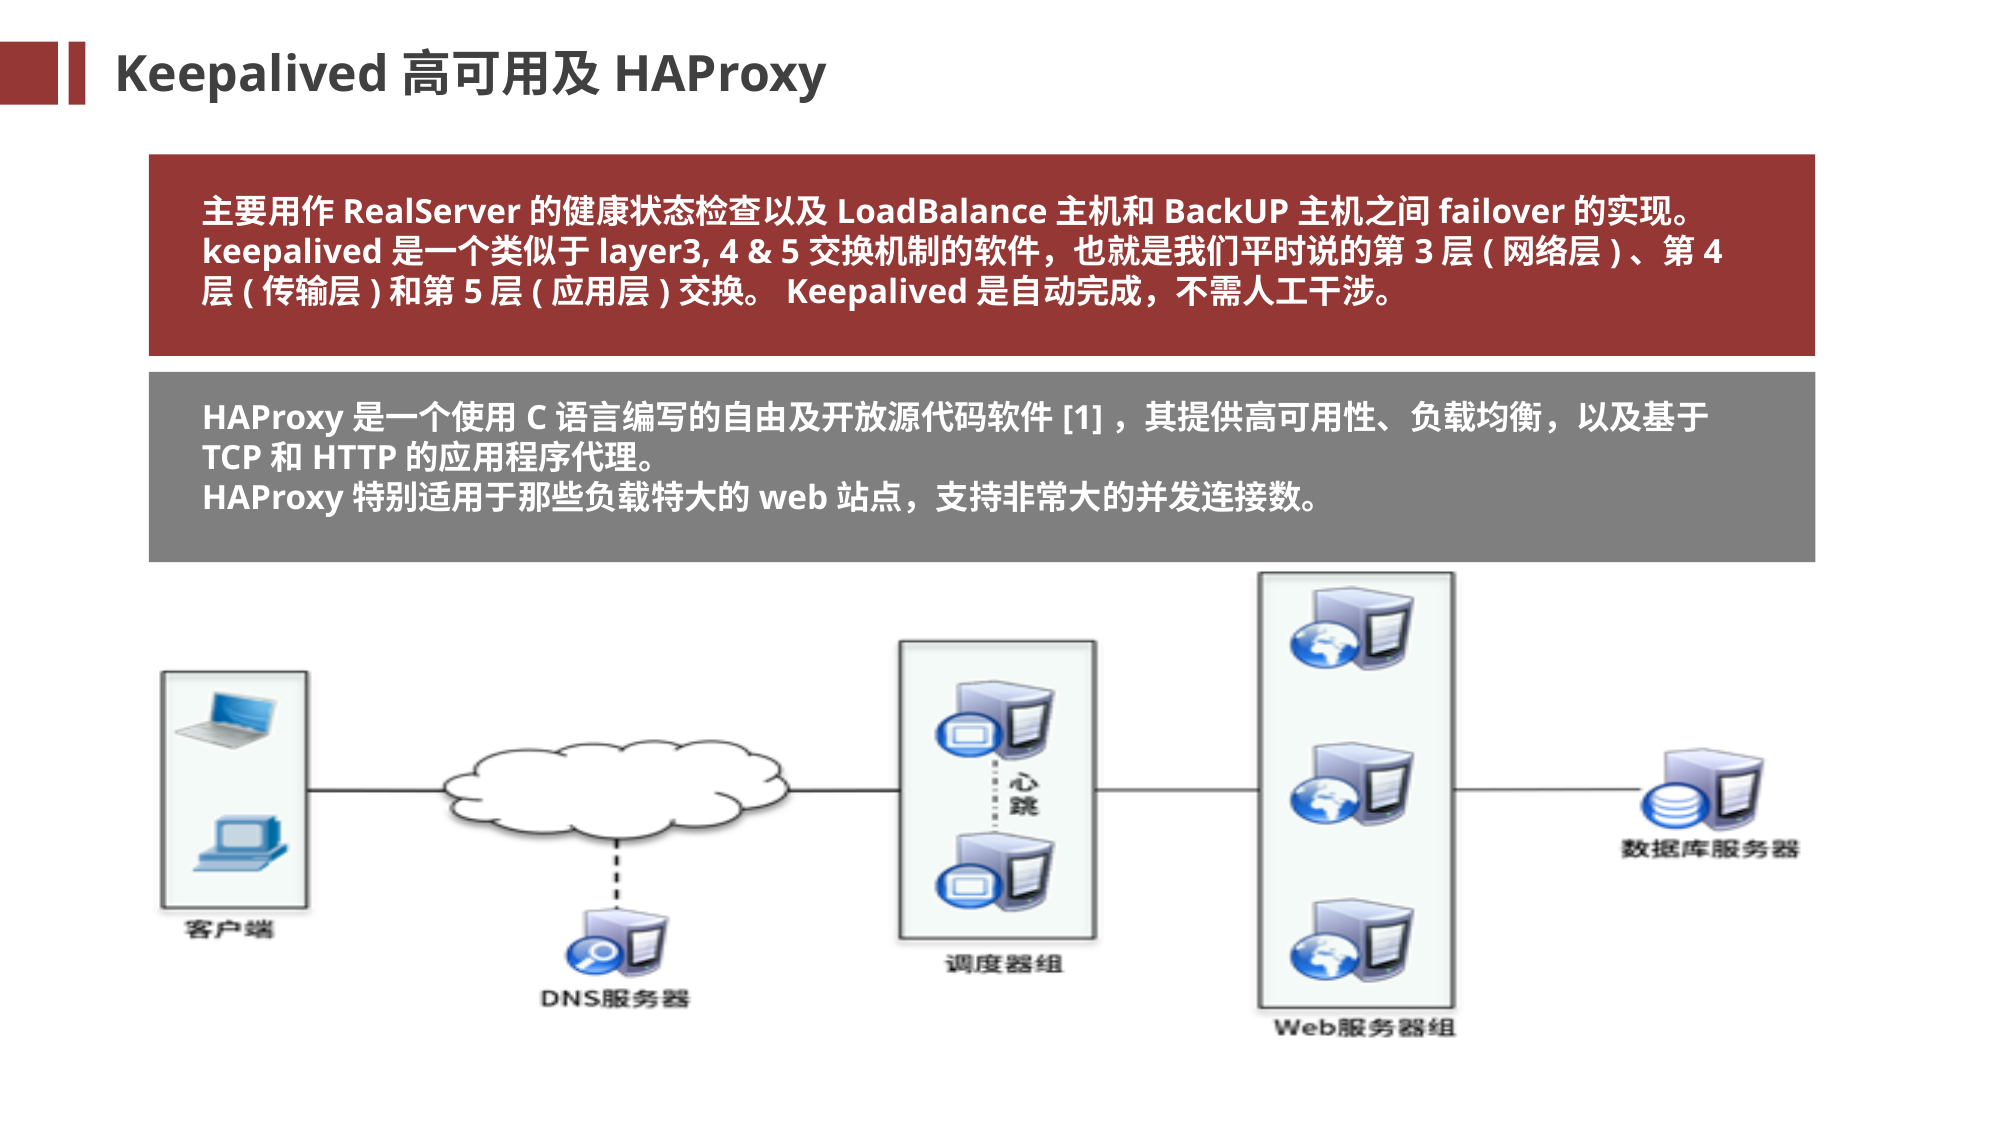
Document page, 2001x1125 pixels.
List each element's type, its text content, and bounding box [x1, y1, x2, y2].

text_box 主要用作RealServer的健康状态检查以及LoadBalance主机和BackUP主机之间failover的实现。 keepalived是一个类似于layer3, 4 & 5交换机制的软件，也就是我们平时说的第3层(网络层)、第4层(传输层)和第5层(应用层)交换。Keepalived是自动完成，不需人工干涉。 [187, 182, 1748, 318]
picture [152, 570, 1822, 1054]
text_box HAProxy是一个使用C语言编写的自由及开放源代码软件[1]，其提供高可用性、负载均衡，以及基于TCP和HTTP的应用程序代理。 HAProxy特别适用于那些负载特大的web站点，支持非常大的并发连接数。 [187, 388, 1774, 524]
text_box [0, 40, 59, 106]
text_box [68, 40, 86, 106]
text_box Keepalived高可用及HAProxy [99, 34, 1100, 109]
text_box [148, 371, 1817, 563]
text_box [148, 153, 1816, 357]
